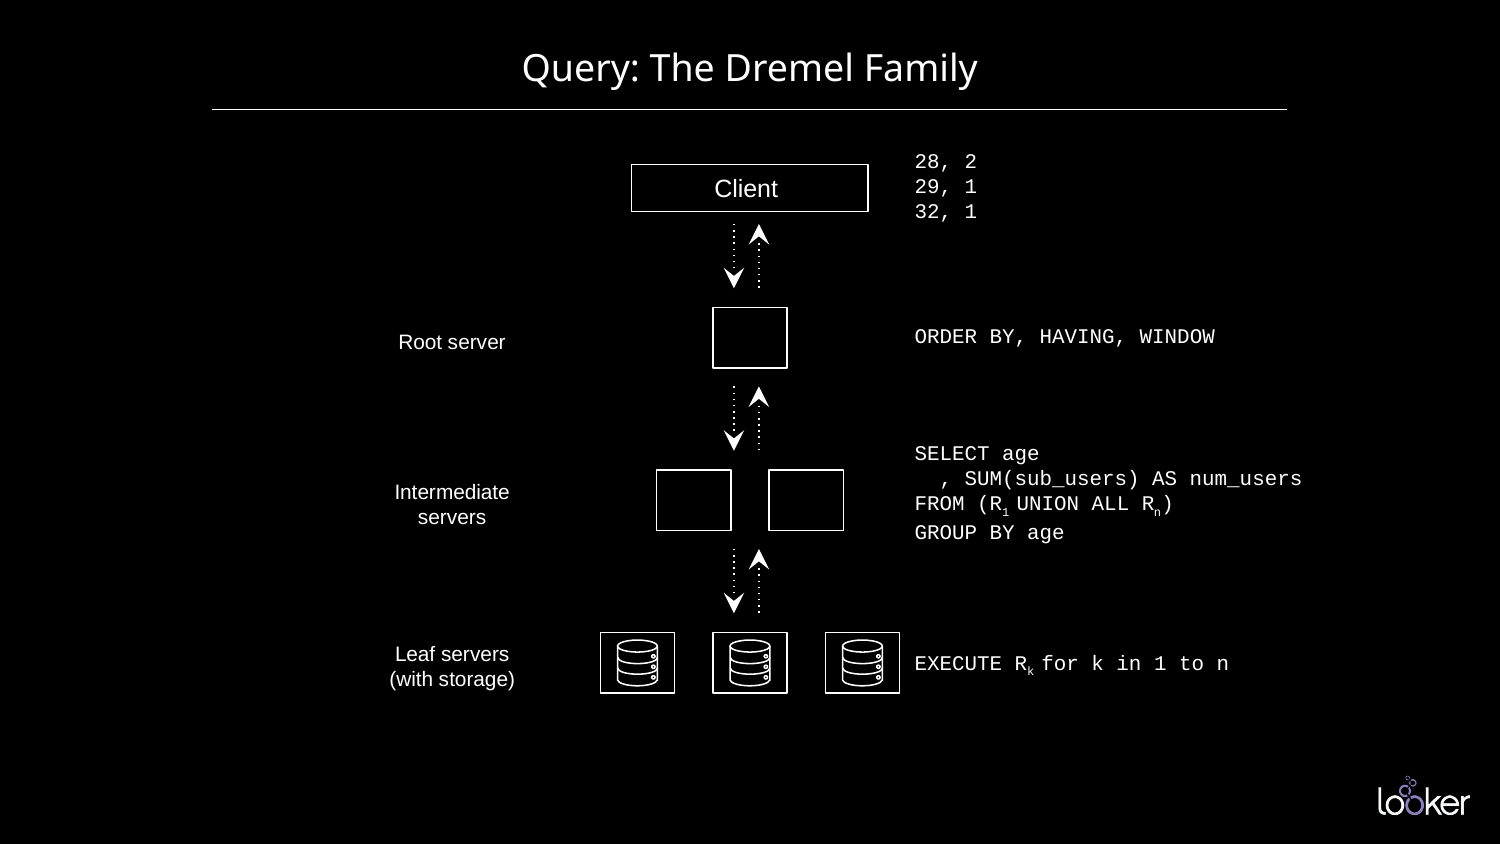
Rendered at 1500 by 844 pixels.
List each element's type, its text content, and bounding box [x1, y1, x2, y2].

text_box [712, 307, 788, 369]
text_box ORDER BY, HAVING, WINDOW [899, 307, 1356, 369]
picture [1374, 771, 1474, 819]
text_box [712, 632, 788, 694]
text_box Root server [359, 321, 545, 361]
text_box Intermediate servers [359, 483, 545, 524]
text_box Leaf servers (with storage) [359, 646, 545, 686]
text_box Client [626, 164, 867, 212]
text_box SELECT age , SUM(sub_users) AS num_users FROM (R1 UNION ALL Rn) GROUP BY age [899, 425, 1356, 565]
text_box [769, 470, 844, 531]
text_box Query: The Dremel Family [212, 35, 1288, 97]
text_box EXECUTE Rk for k in 1 to n [899, 633, 1356, 695]
text_box 28, 2 29, 1 32, 1 [899, 132, 1356, 231]
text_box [842, 639, 883, 687]
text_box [617, 639, 658, 687]
text_box [656, 470, 731, 531]
text_box [600, 632, 675, 694]
text_box [825, 632, 900, 694]
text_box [729, 639, 771, 687]
